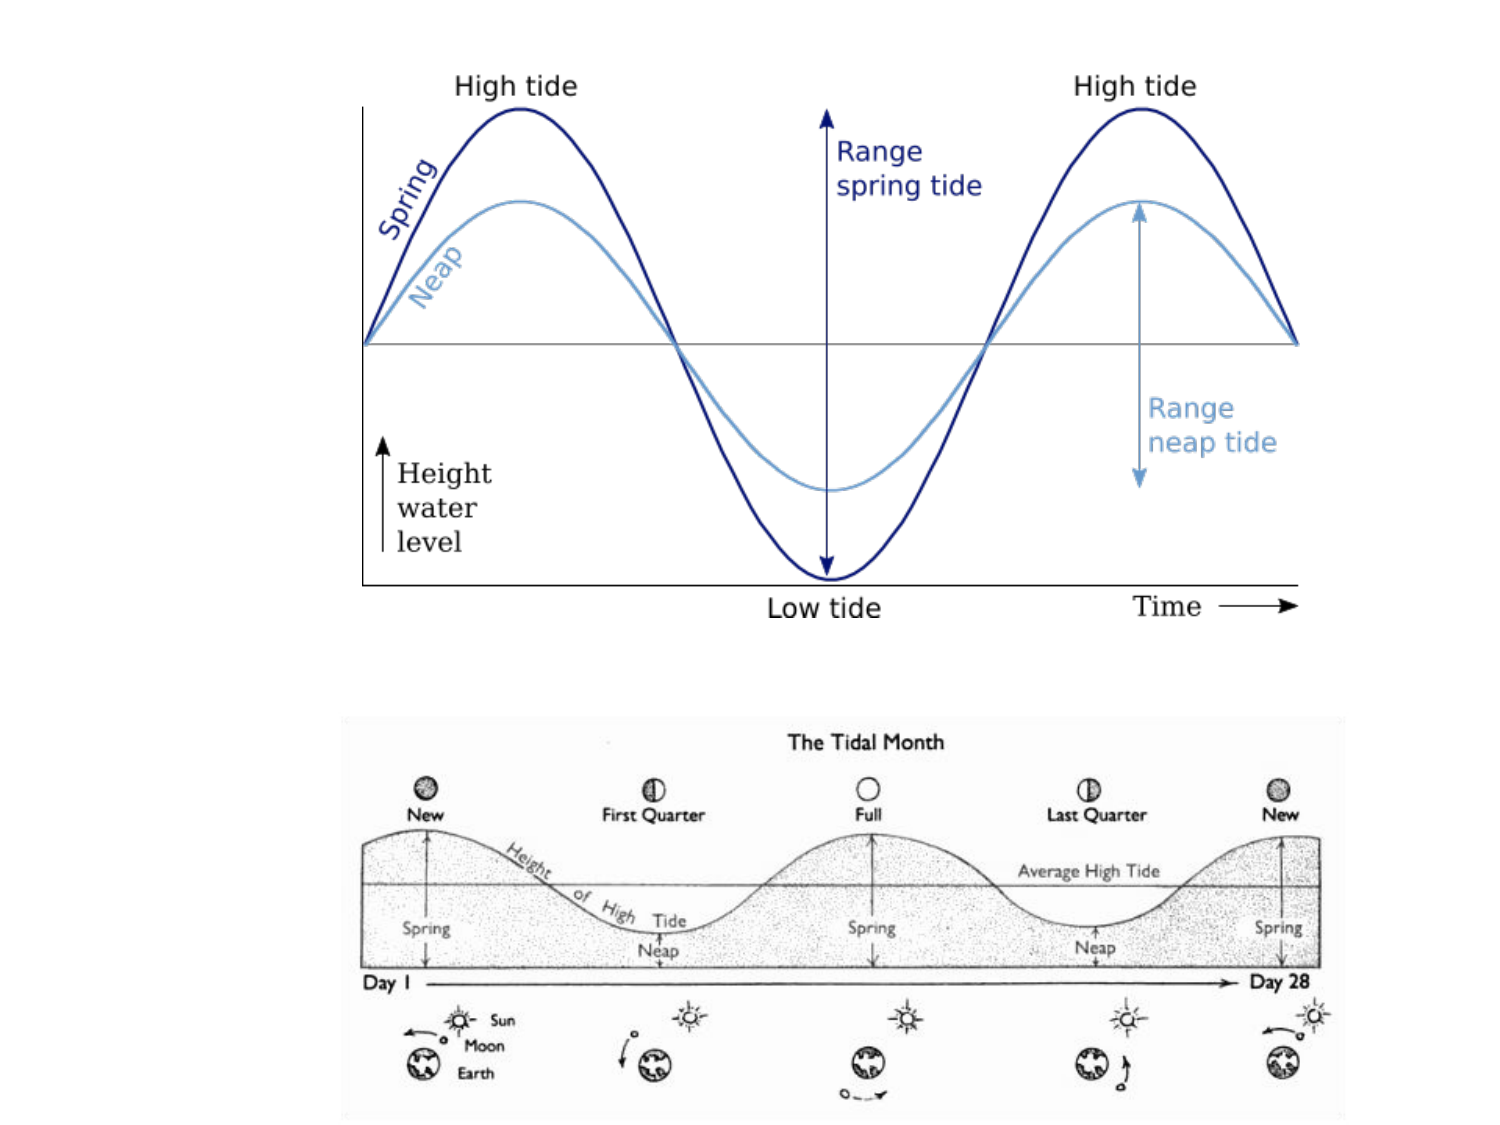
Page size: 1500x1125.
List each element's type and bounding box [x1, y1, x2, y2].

picture [362, 74, 1301, 618]
picture [337, 712, 1351, 1125]
